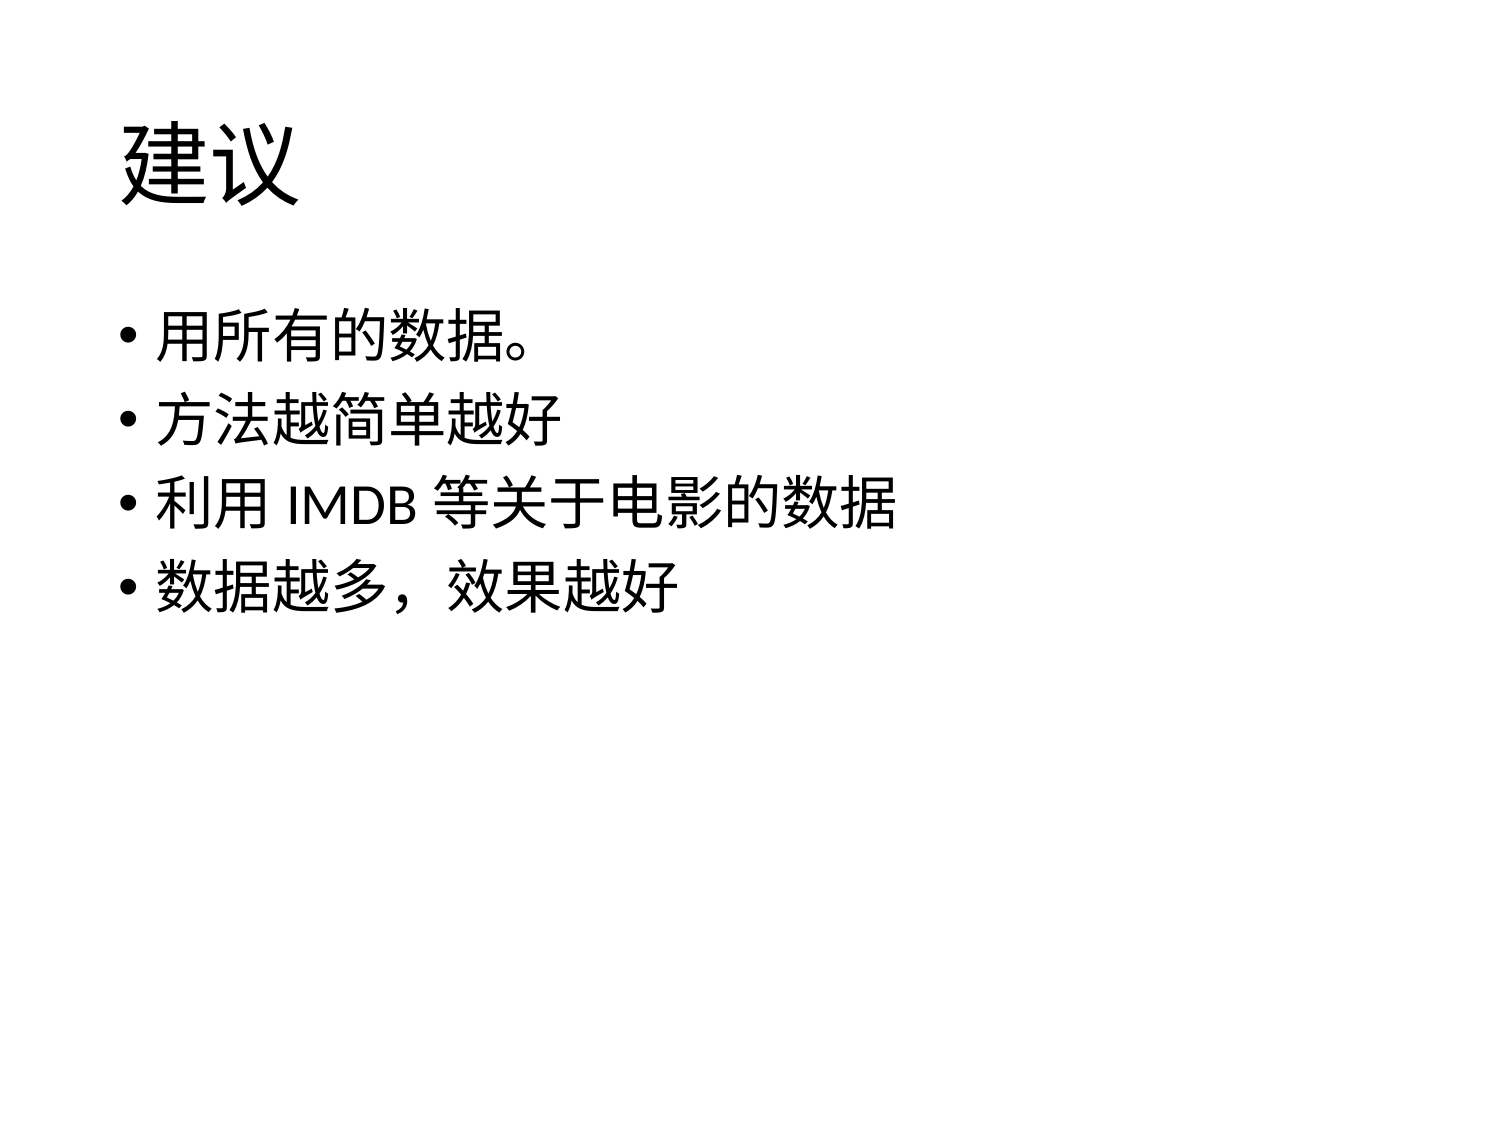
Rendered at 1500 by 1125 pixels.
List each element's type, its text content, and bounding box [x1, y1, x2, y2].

list 用所有的数据。 方法越简单越好 利用IMDB等关于电影的数据 数据越多，效果越好 [103, 299, 1397, 1014]
title 建议 [103, 59, 1397, 278]
